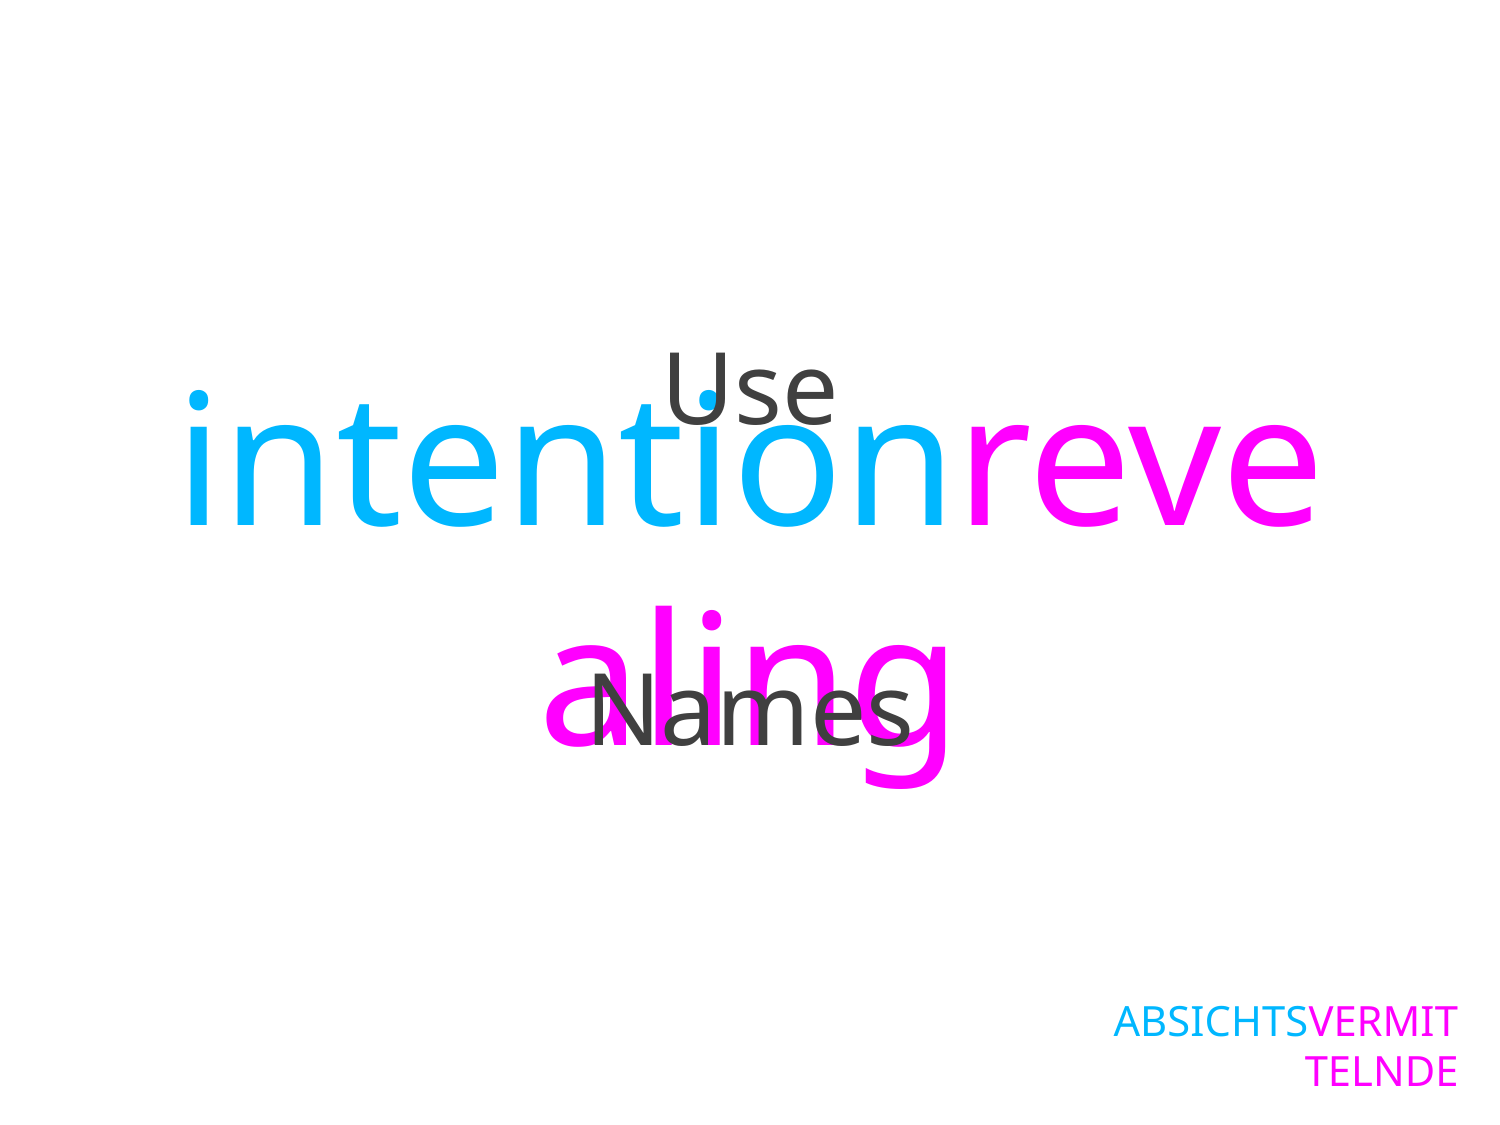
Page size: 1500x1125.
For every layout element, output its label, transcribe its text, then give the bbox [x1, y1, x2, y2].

text_box ABSICHTSVERMITTELNDE [1104, 964, 1459, 1125]
title intentionrevealing [159, 445, 1341, 645]
list Use [159, 326, 1341, 445]
list Names [159, 645, 1341, 799]
